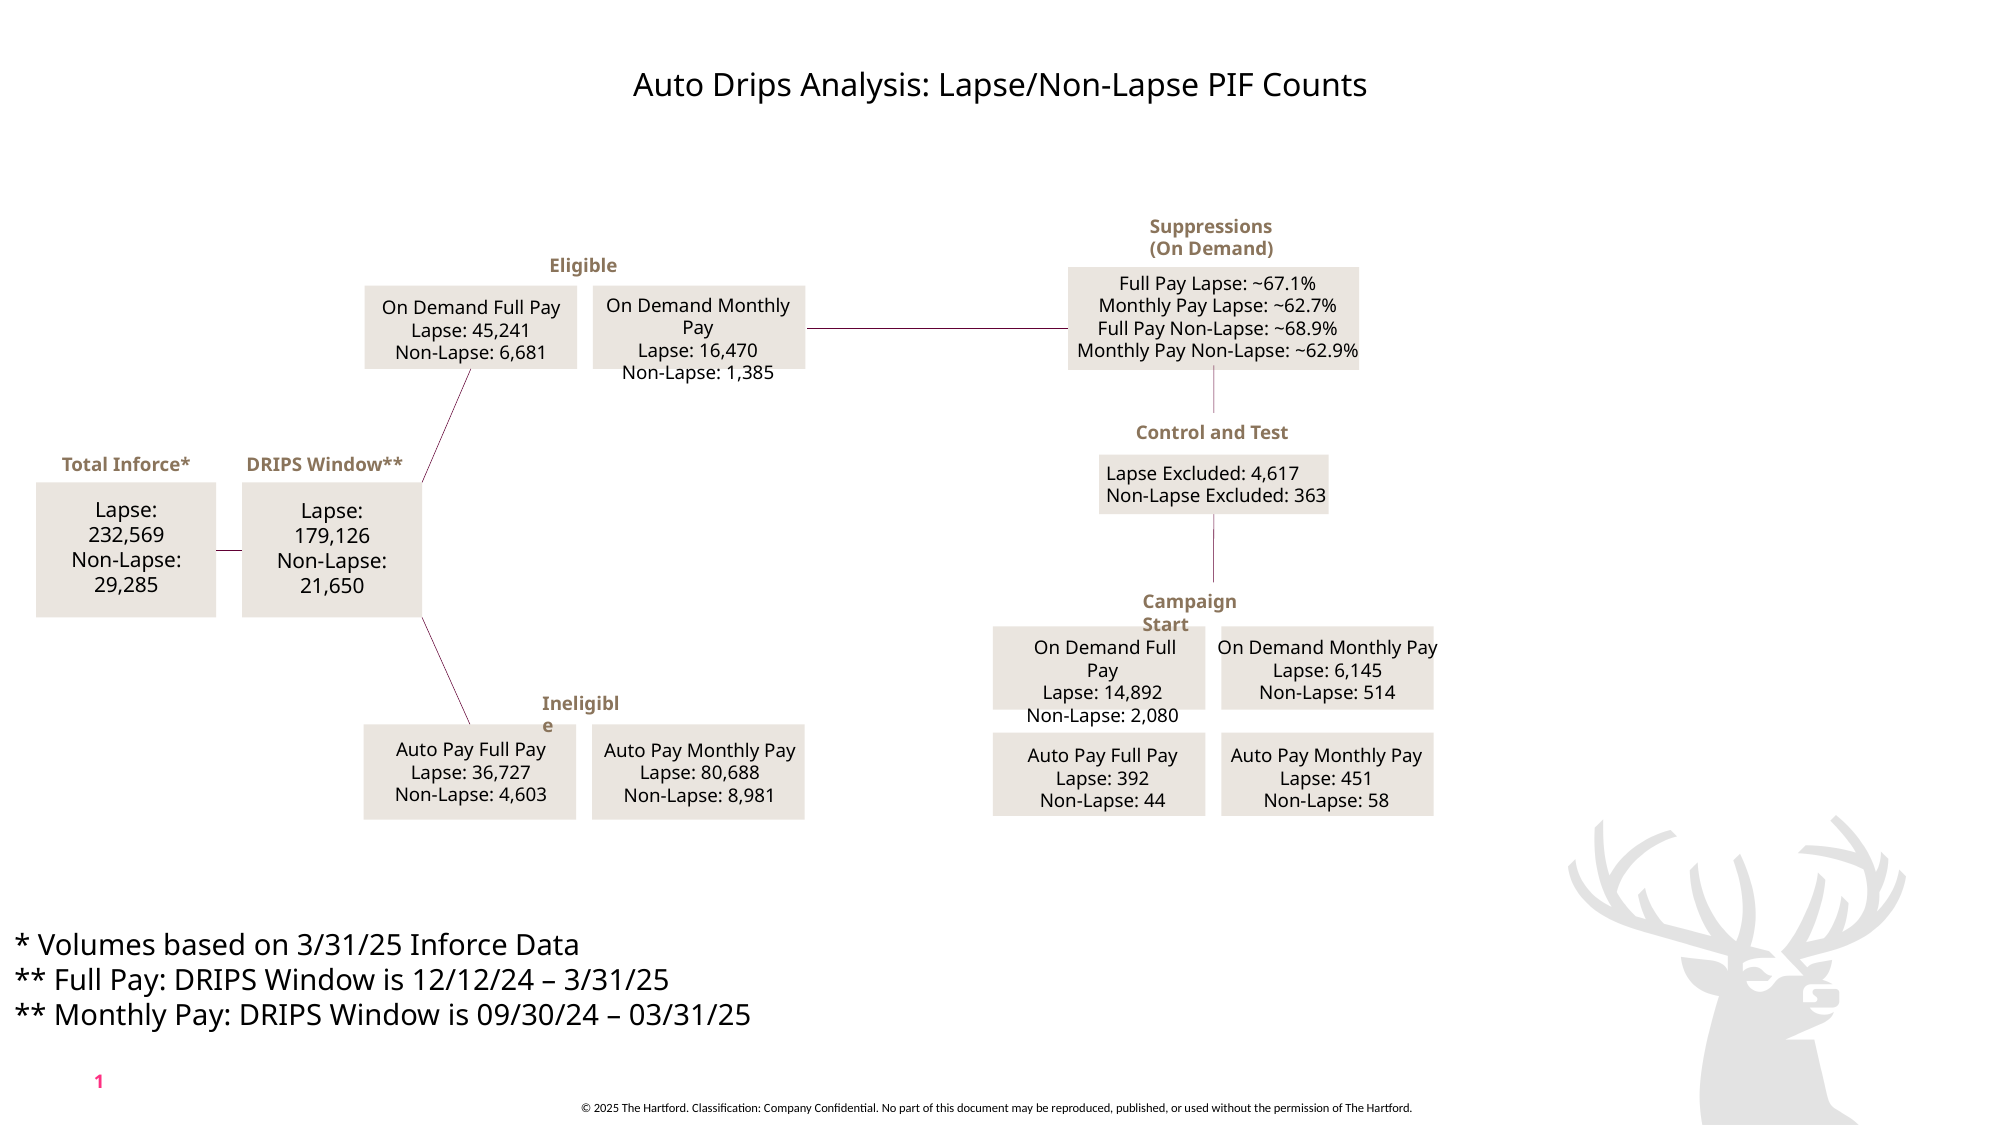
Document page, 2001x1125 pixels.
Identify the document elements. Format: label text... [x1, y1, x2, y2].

text_box Auto Pay Full Pay Lapse: 36,727 Non-Lapse: 4,603 [369, 730, 572, 833]
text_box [422, 617, 471, 725]
text_box [992, 626, 1127, 710]
text_box Auto Pay Monthly Pay Lapse: 451 Non-Lapse: 58 [1212, 736, 1441, 819]
text_box Control and Test [1121, 412, 1307, 451]
picture [1568, 815, 1906, 1125]
text_box On Demand Full Pay Lapse: 45,241 Non-Lapse: 6,681 [364, 288, 576, 371]
text_box Full Pay Lapse: ~67.1% Monthly Pay Lapse: ~62.7% Full Pay Non-Lapse: ~68.9% Monthly Pay Non-Lapse: ~62.9% [1061, 264, 1374, 389]
text_box Lapse Excluded: 4,617 Non-Lapse Excluded: 363 [1091, 454, 1342, 514]
text_box On Demand Monthly Pay Lapse: 6,145 Non-Lapse: 514 [1202, 628, 1453, 711]
text_box Suppressions (On Demand) [1134, 207, 1293, 264]
text_box Lapse: 179,126 Non-Lapse: 21,650 [261, 490, 403, 606]
text_box Ineligible [527, 684, 641, 745]
text_box Campaign Start [1127, 582, 1300, 642]
text_box [641, 724, 805, 731]
text_box Auto Pay Full Pay Lapse: 392 Non-Lapse: 44 [1006, 736, 1199, 819]
text_box DRIPS Window** [231, 444, 418, 483]
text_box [422, 368, 472, 483]
text_box Total Inforce* [47, 444, 206, 483]
text_box [242, 482, 423, 618]
text_box [992, 732, 1206, 817]
title Auto Drips Analysis: Lapse/Non-Lapse PIF Counts [242, 66, 1760, 144]
text_box Lapse: 232,569 Non-Lapse: 29,285 [56, 488, 197, 604]
text_box Eligible [534, 245, 637, 284]
text_box [1221, 732, 1434, 736]
text_box Auto Pay Monthly Pay Lapse: 80,688 Non-Lapse: 8,981 [585, 731, 814, 834]
text_box * Volumes based on 3/31/25 Inforce Data ** Full Pay: DRIPS Window is 12/12/24 – 3/31/25 ** Monthly Pay: DRIPS Window is 09/30/24 – 03/31/25 [0, 919, 767, 1039]
text_box [363, 724, 527, 820]
text_box [572, 745, 577, 820]
slide_number 1 [93, 1064, 166, 1095]
text_box [36, 482, 217, 618]
text_box On Demand Full Pay Lapse: 14,892 Non-Lapse: 2,080 [1000, 628, 1205, 732]
text_box On Demand Monthly Pay Lapse: 16,470 Non-Lapse: 1,385 [576, 286, 820, 391]
